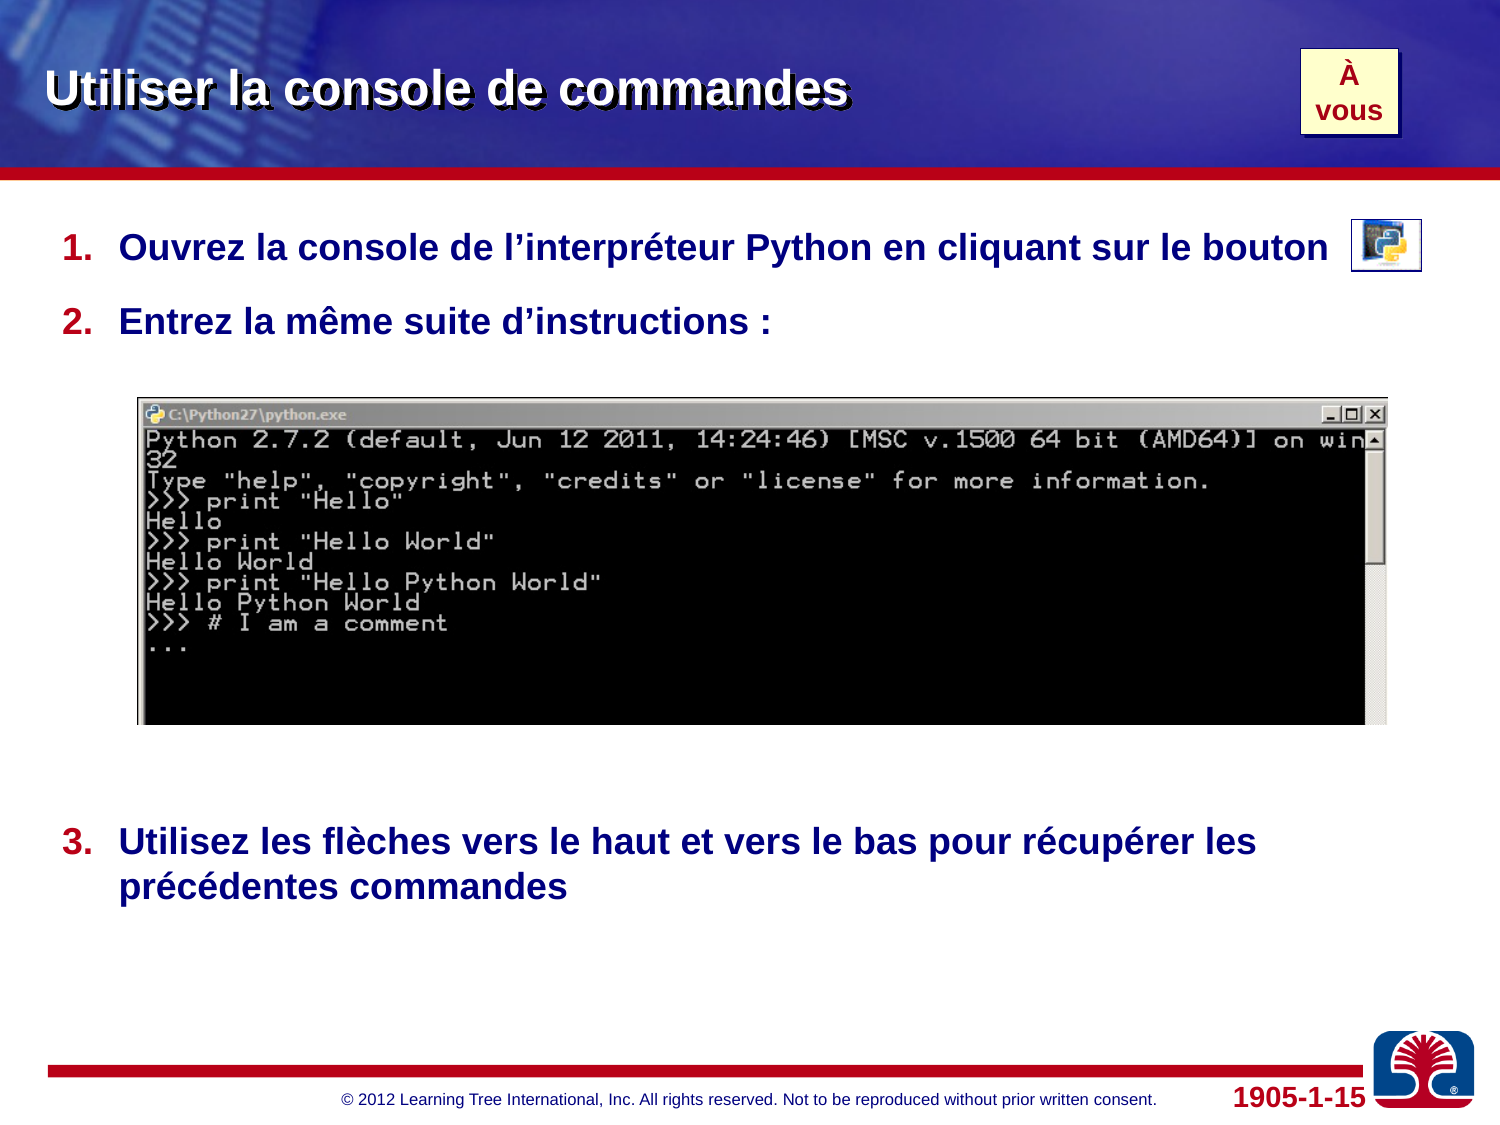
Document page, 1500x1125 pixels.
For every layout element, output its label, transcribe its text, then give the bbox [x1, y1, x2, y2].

text_box À vous [1300, 48, 1399, 135]
picture [1373, 1031, 1476, 1108]
picture [1351, 220, 1422, 271]
picture [0, 0, 1500, 167]
picture [136, 396, 1389, 726]
list Ouvrez la console de l’interpréteur Python en cliquant sur le bouton Entrez la même suite d’instructions : Utilisez les flèches vers le haut et vers le bas pour récupérer les précédentes commandes [46, 215, 1459, 871]
title Utiliser la console de commandes [29, 26, 1308, 146]
